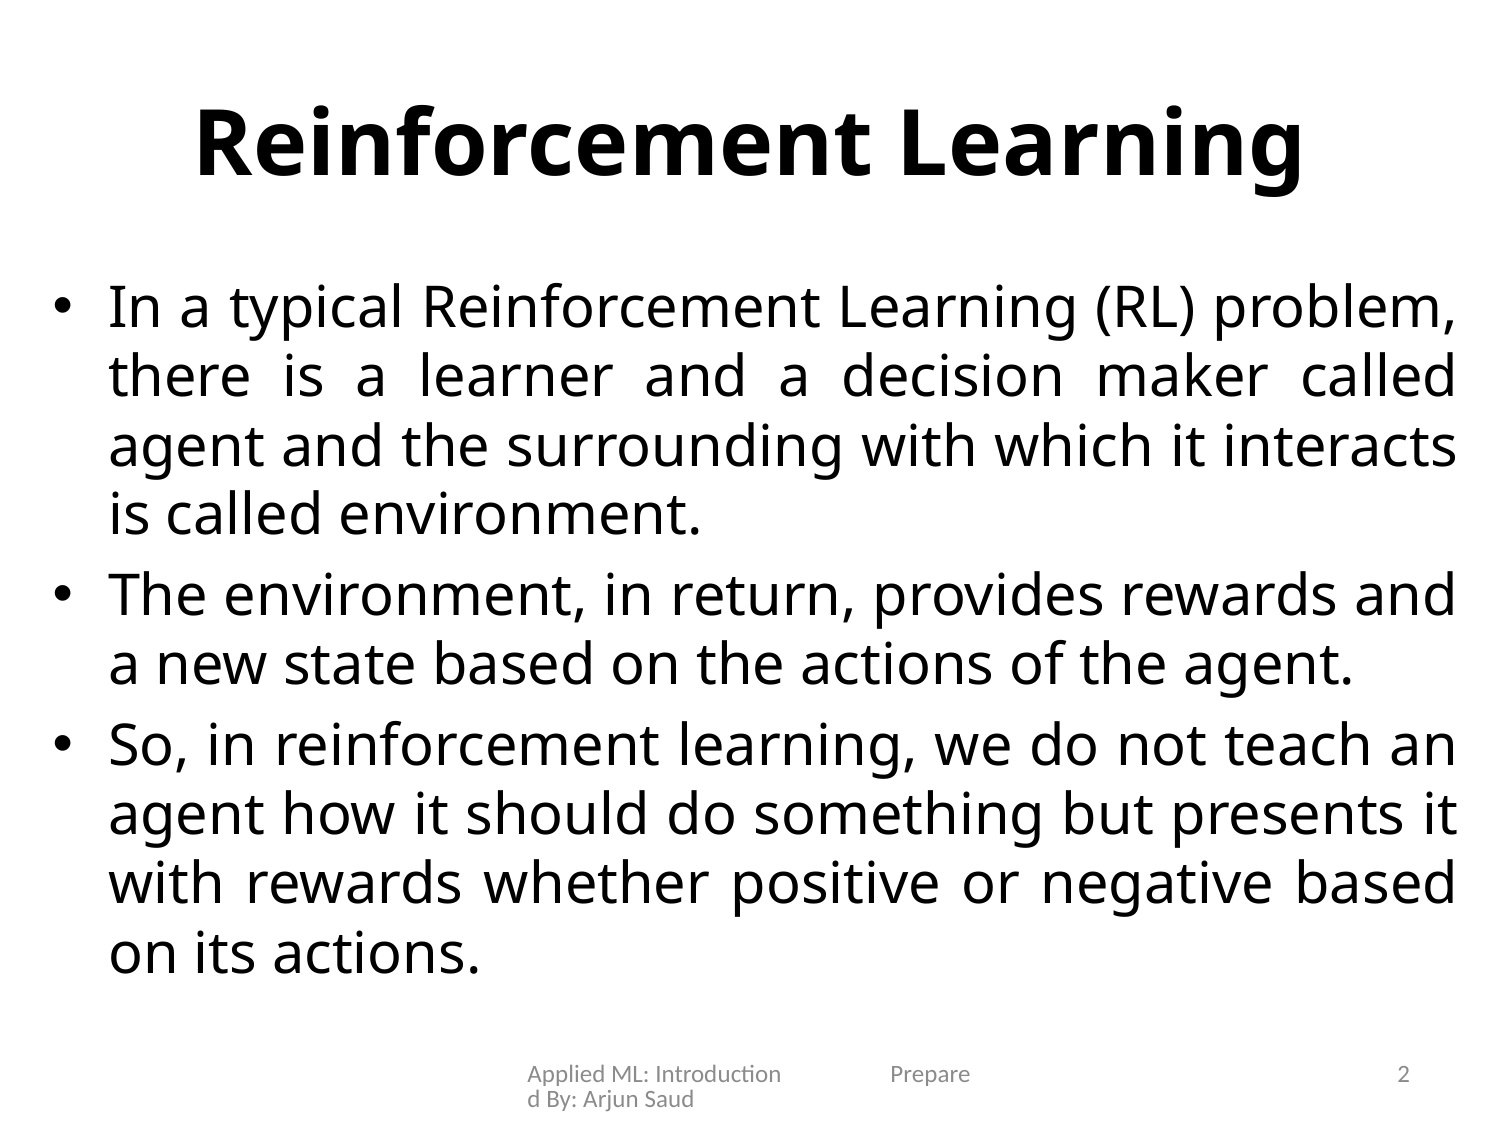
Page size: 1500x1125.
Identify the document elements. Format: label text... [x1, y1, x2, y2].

footer Applied ML: Introduction Prepared By: Arjun Saud [512, 1042, 988, 1103]
slide_number 2 [1074, 1042, 1425, 1103]
title Reinforcement Learning [75, 45, 1425, 233]
list In a typical Reinforcement Learning (RL) problem, there is a learner and a decision maker called agent and the surrounding with which it interacts is called environment. The environment, in return, provides rewards and a new state based on the actions of the agent. So, in reinforcement learning, we do not teach an agent how it should do something but presents it with rewards whether positive or negative based on its actions. [37, 262, 1475, 1005]
